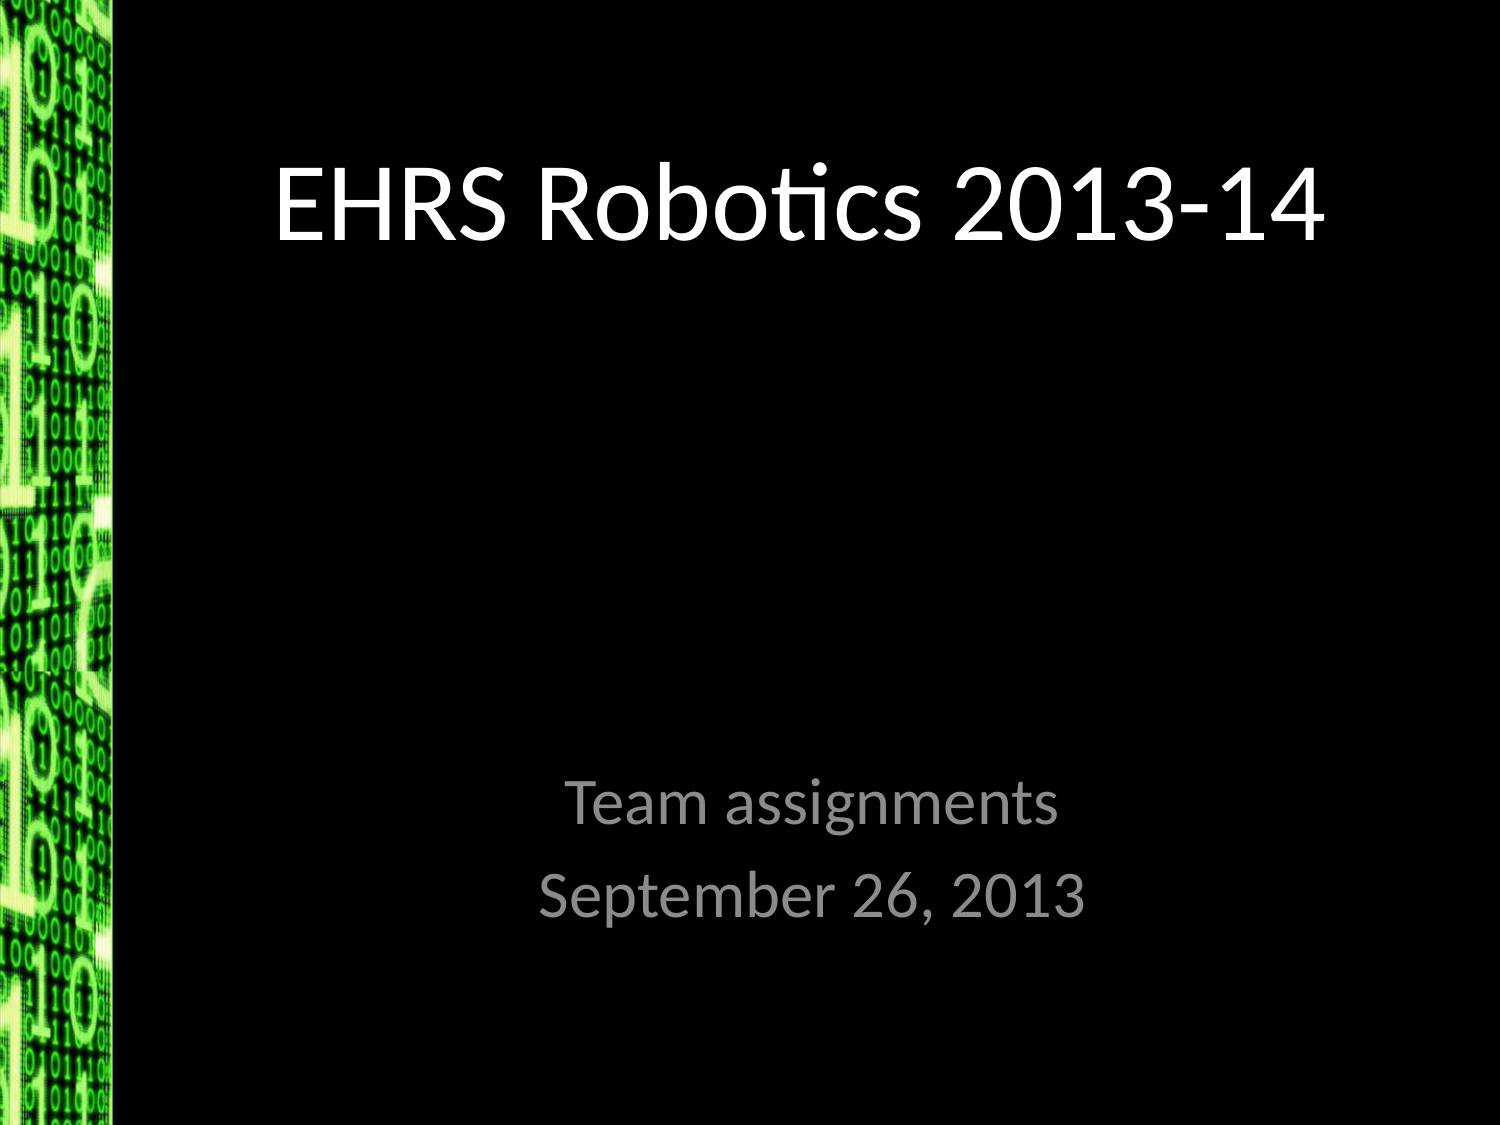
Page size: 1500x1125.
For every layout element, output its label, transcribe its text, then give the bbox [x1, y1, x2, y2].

title EHRS Robotics 2013-14 [162, 75, 1438, 317]
subtitle Team assignments September 26, 2013 [287, 750, 1338, 1038]
picture [0, 0, 1500, 1125]
